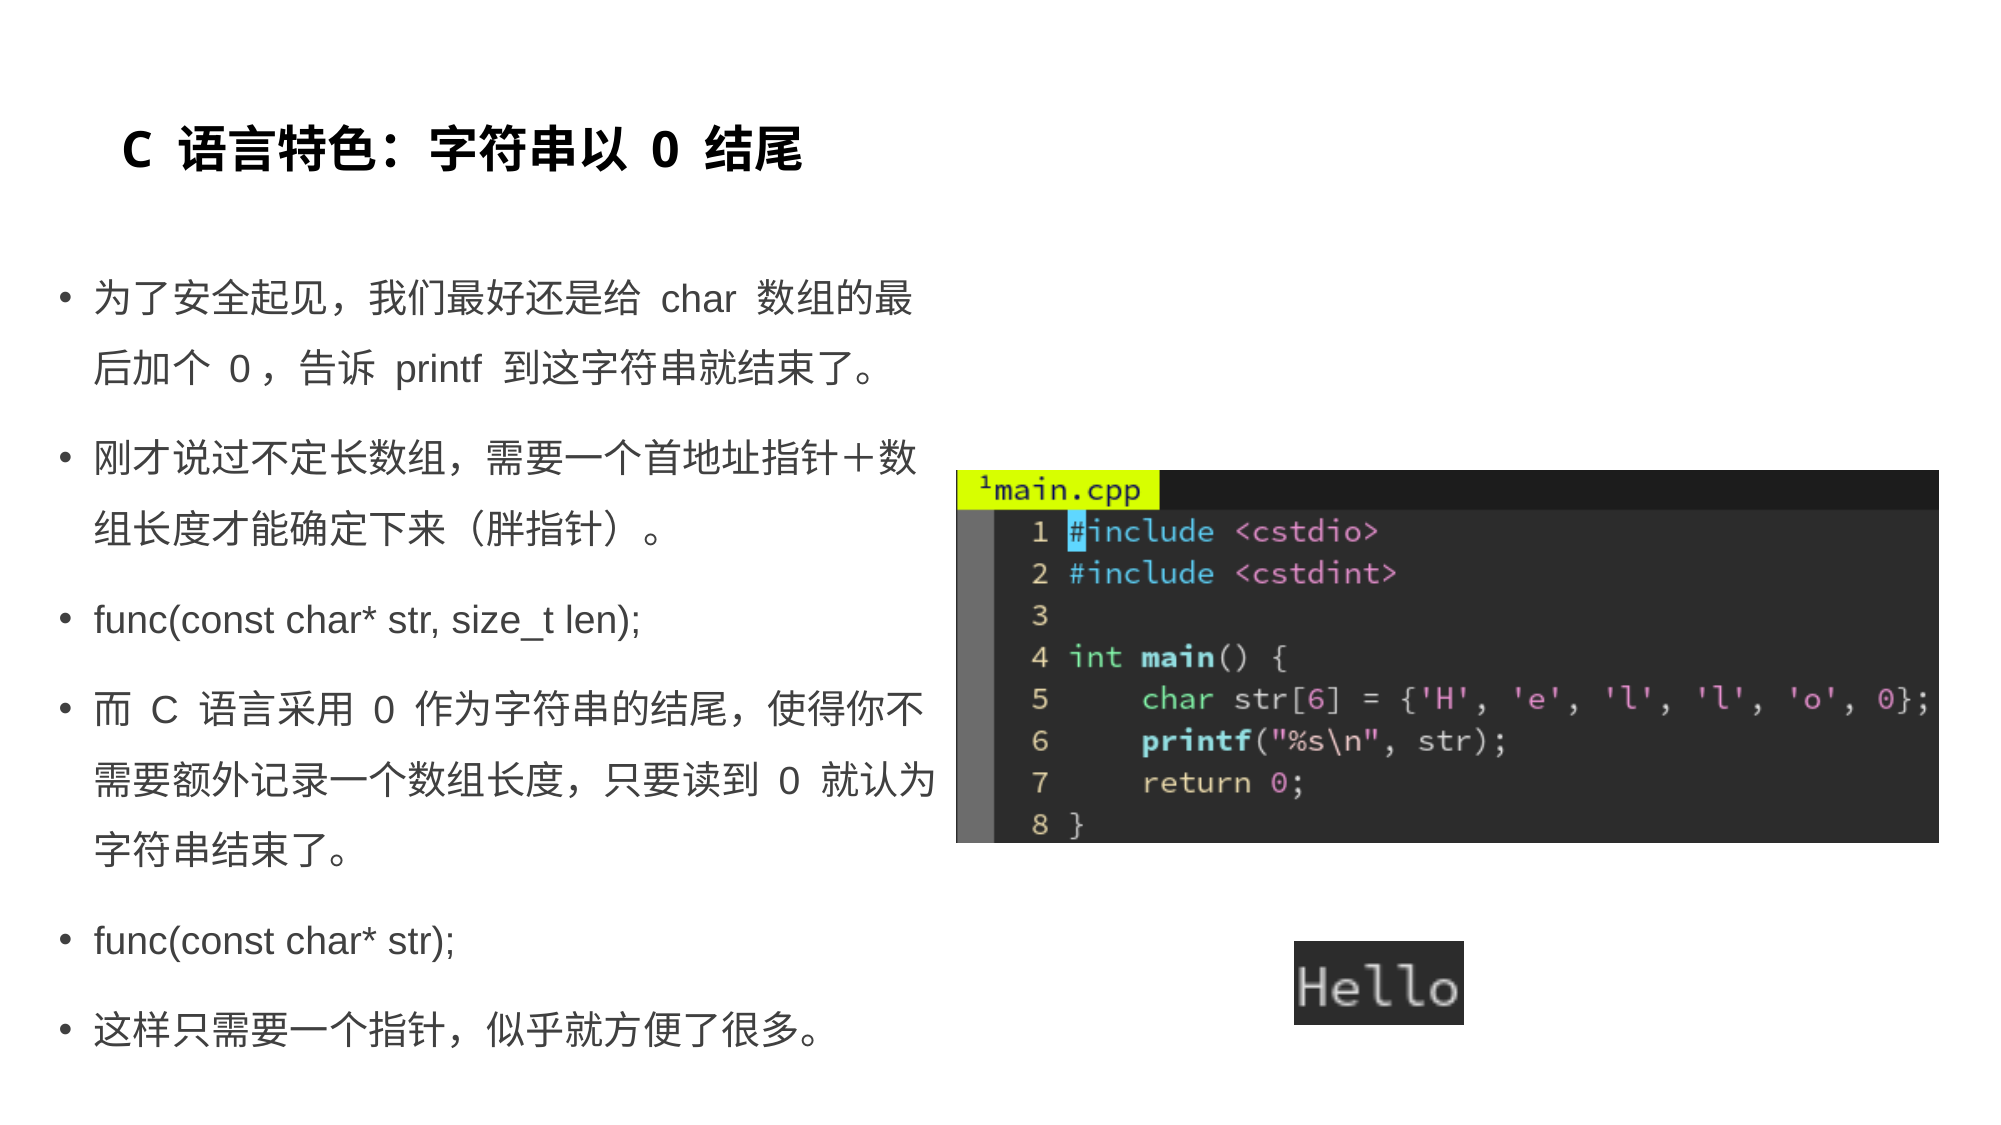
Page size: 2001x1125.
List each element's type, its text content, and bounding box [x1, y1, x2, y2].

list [956, 470, 1939, 843]
list 为了安全起见，我们最好还是给 char 数组的最后加个 0，告诉 printf 到这字符串就结束了。 刚才说过不定长数组，需要一个首地址指针＋数组长度才能确定下来（胖指针）。 func(const char* str, size_t len); 而 C 语言采用 0 作为字符串的结尾，使得你不需要额外记录一个数组长度，只要读到 0 就认为字符串结束了。 func(const char* str); 这样只需要一个指针，似乎就方便了很多。 [43, 242, 957, 1071]
picture [1294, 941, 1464, 1025]
title C 语言特色：字符串以 0 结尾 [106, 42, 1832, 260]
